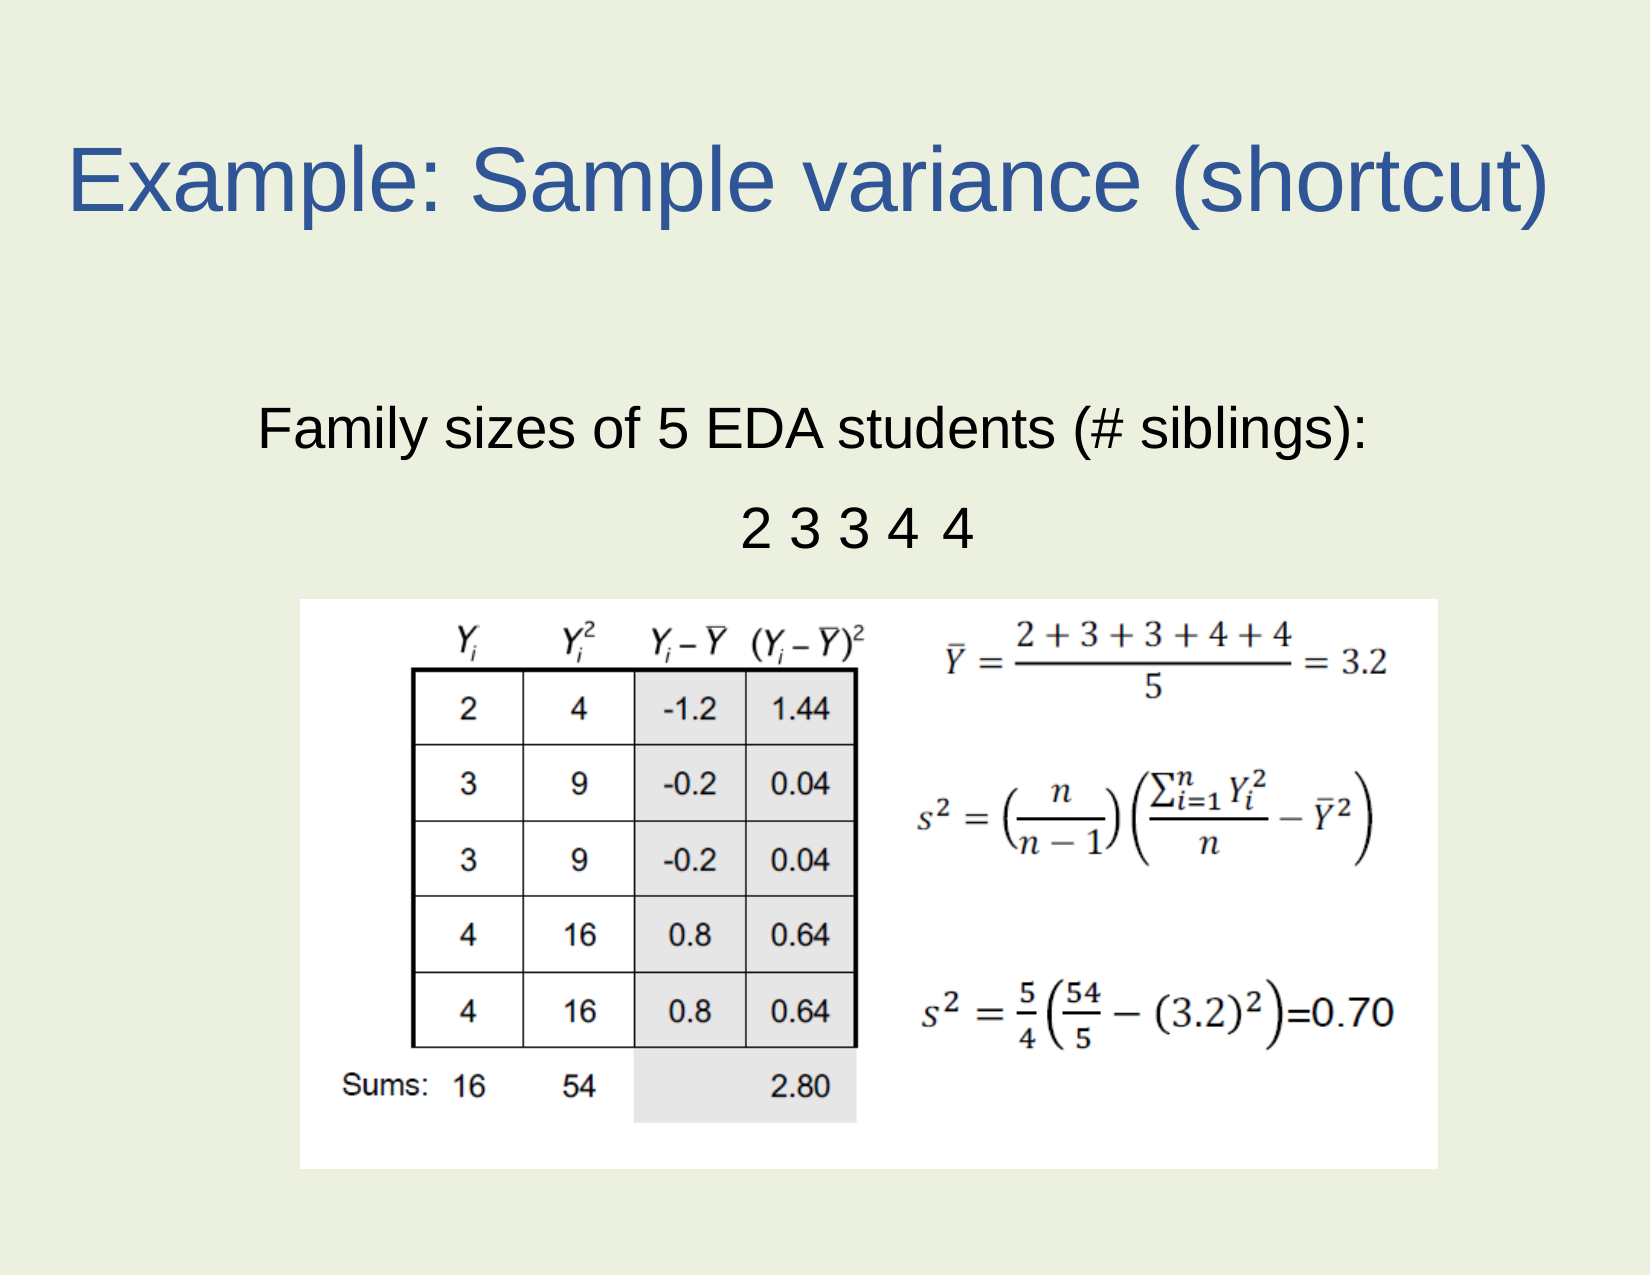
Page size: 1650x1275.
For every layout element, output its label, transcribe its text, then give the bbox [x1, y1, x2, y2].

picture [299, 599, 1438, 1169]
text_box Example: Sample variance (shortcut) [50, 112, 1600, 238]
text_box Family sizes of 5 EDA students (# siblings): 2 3 3 4 4 [237, 387, 1458, 561]
